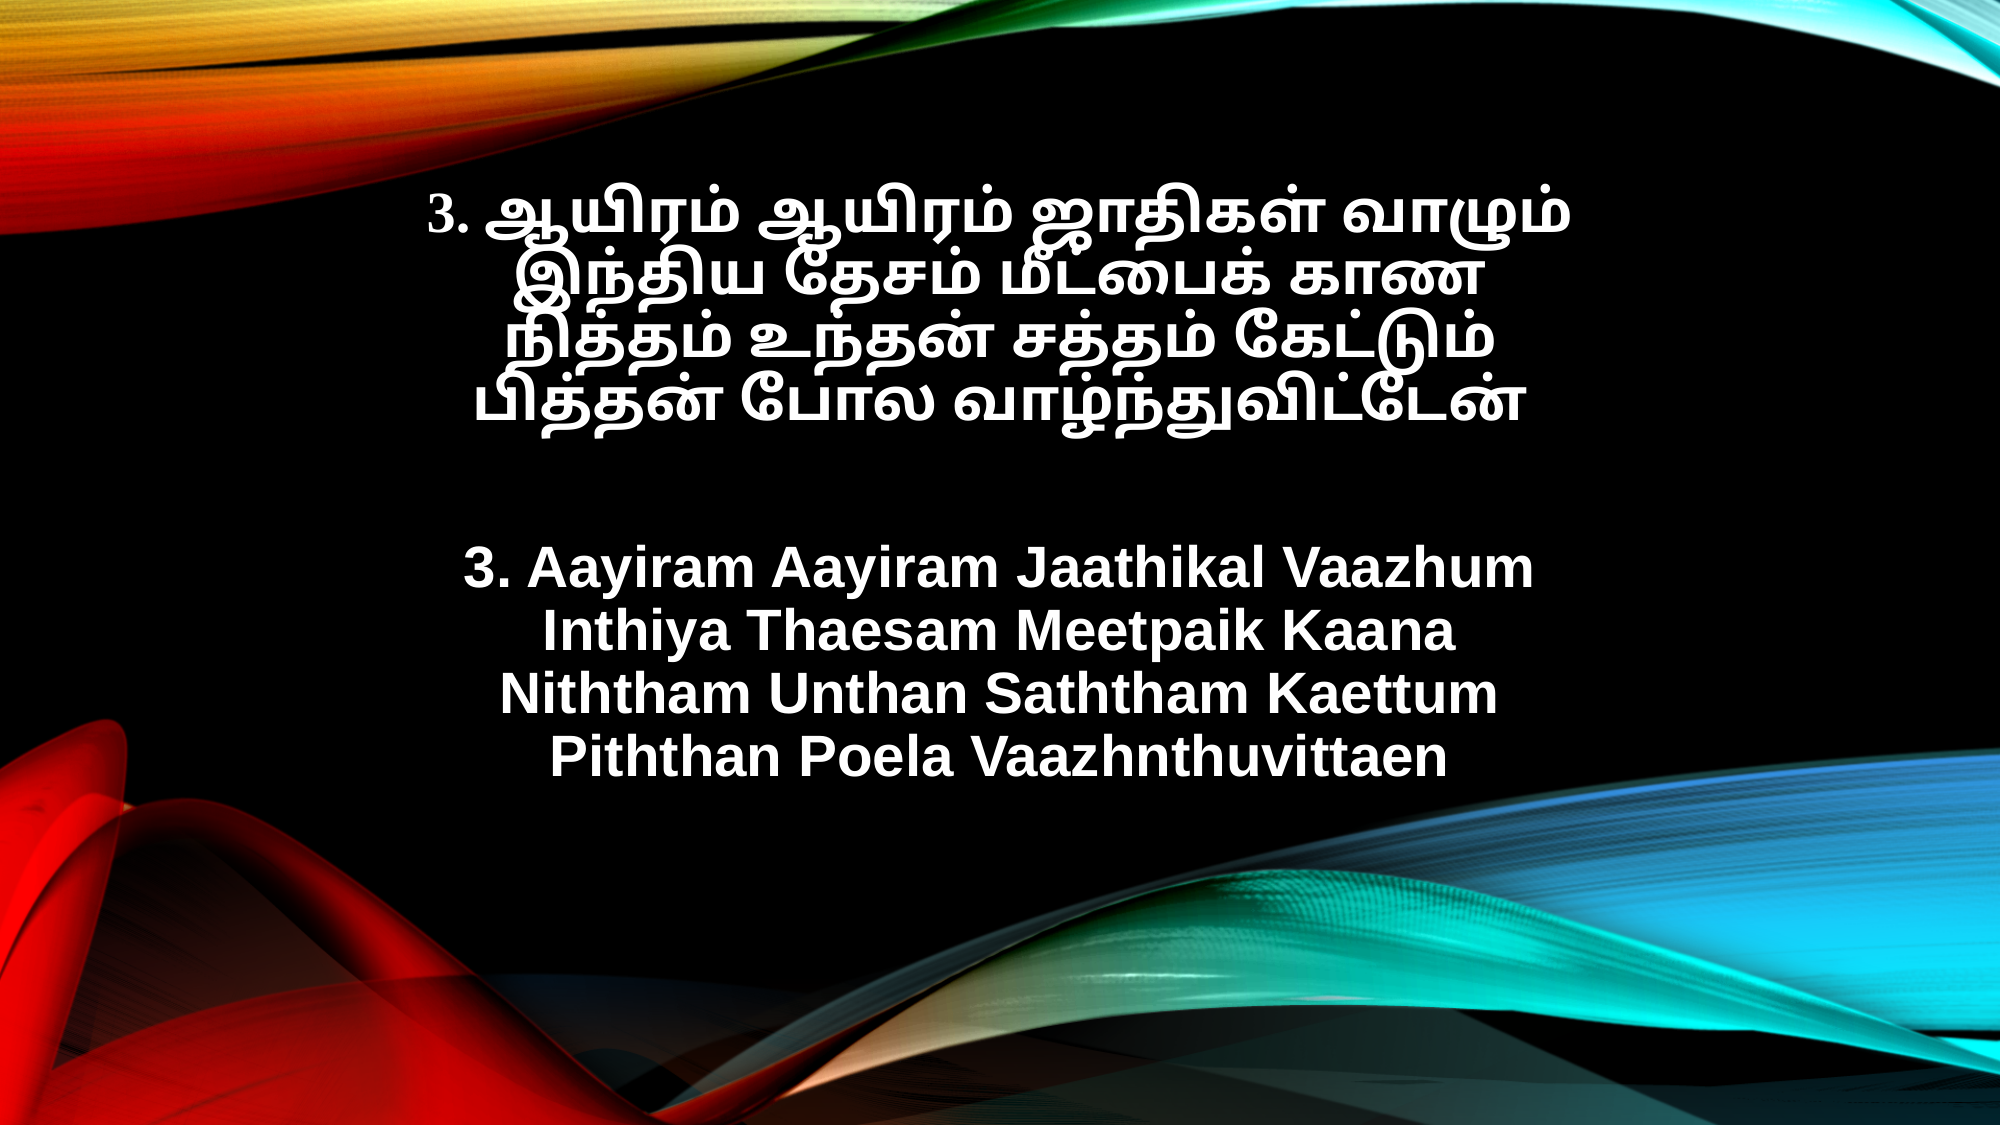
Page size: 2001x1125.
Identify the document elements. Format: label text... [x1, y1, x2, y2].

subtitle 3. ஆயிரம் ஆயிரம் ஜாதிகள் வாழும் இந்திய தேசம் மீட்பைக் காண நித்தம் உந்தன் சத்தம் கேட்டும் பித்தன் போல வாழ்ந்துவிட்டேன் 3. Aayiram Aayiram Jaathikal Vaazhum Inthiya Thaesam Meetpaik Kaana Niththam Unthan Saththam Kaettum Piththan Poela Vaazhnthuvittaen [0, 0, 2000, 1125]
